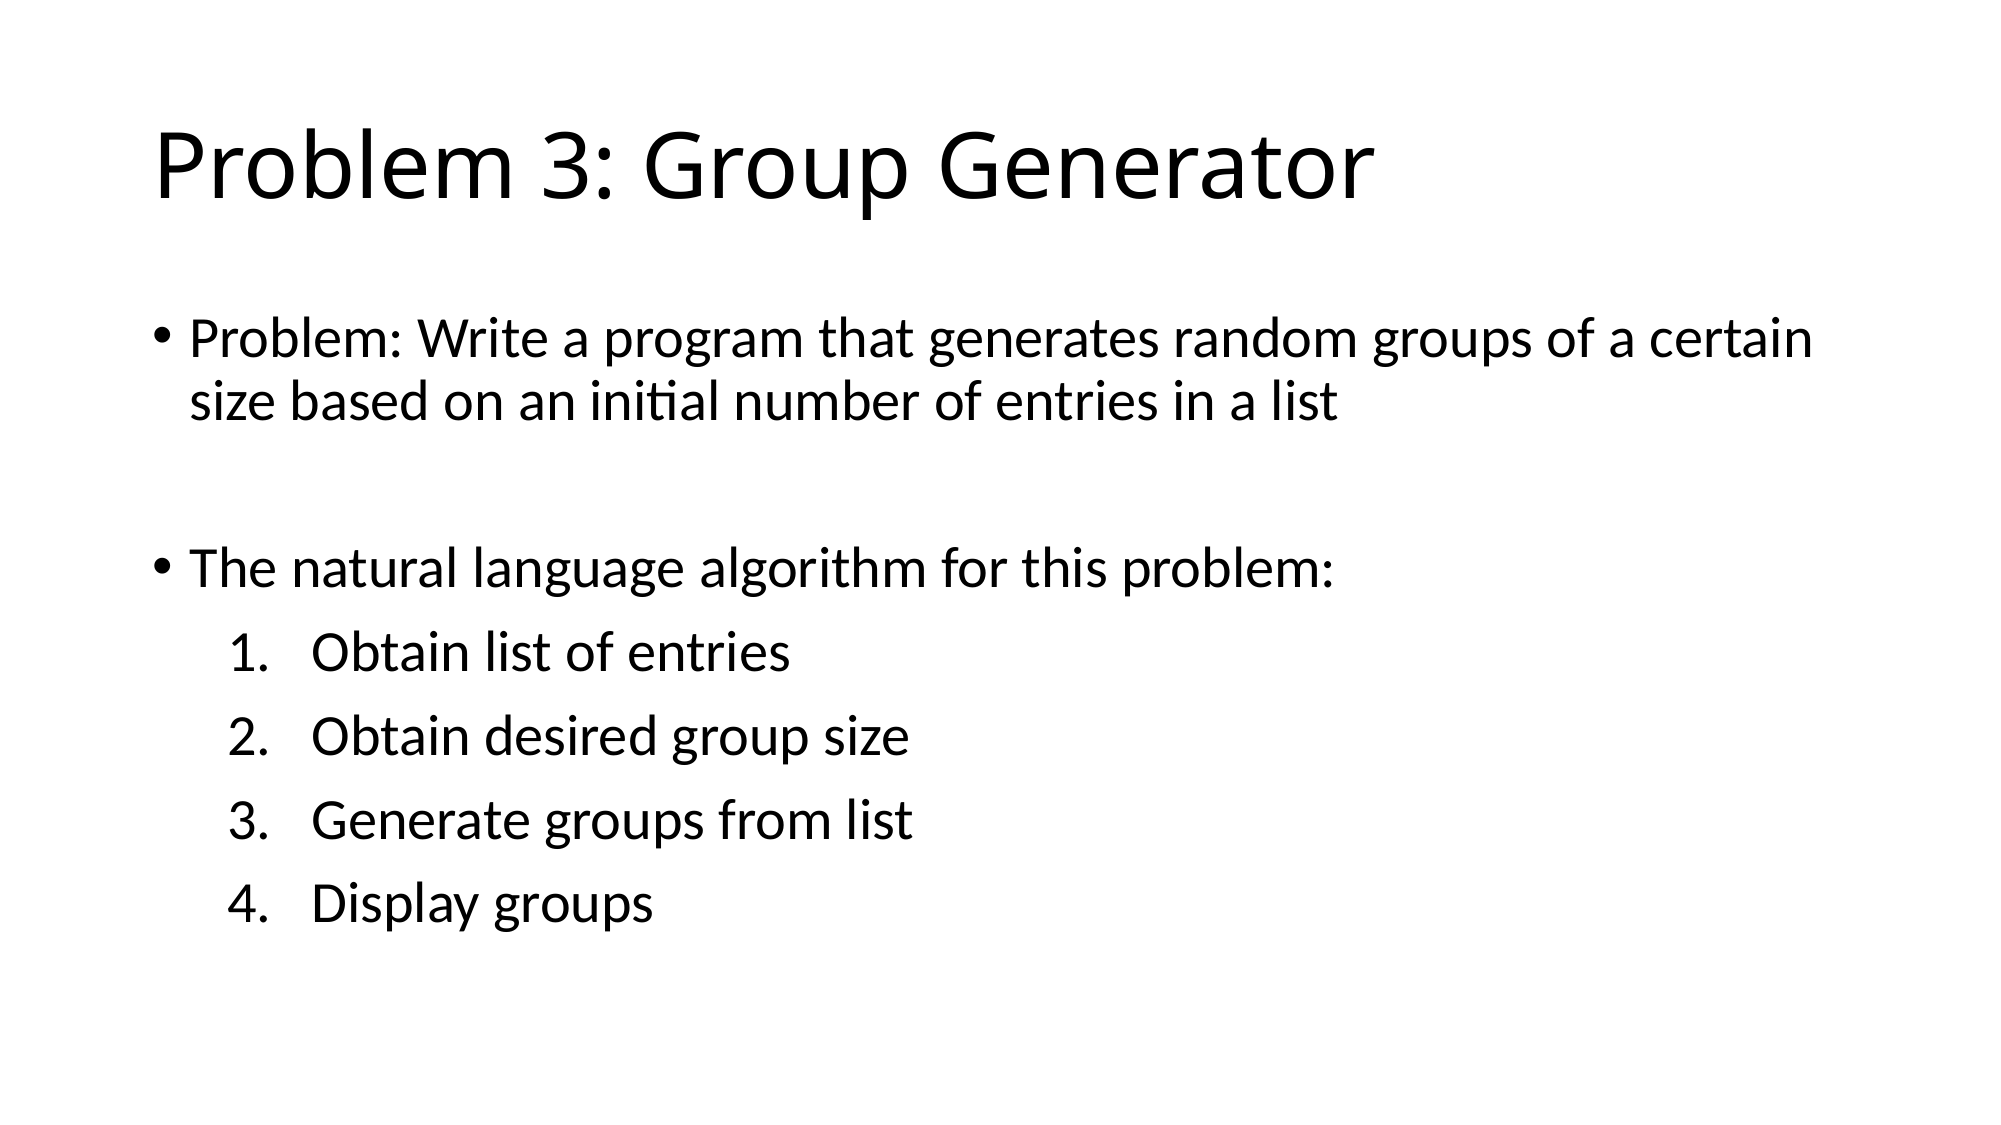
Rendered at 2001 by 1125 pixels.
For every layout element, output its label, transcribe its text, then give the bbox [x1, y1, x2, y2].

list Problem: Write a program that generates random groups of a certain size based on an initial number of entries in a list The natural language algorithm for this problem: Obtain list of entries Obtain desired group size Generate groups from list Display groups [137, 299, 1863, 1014]
title Problem 3: Group Generator [137, 59, 1863, 278]
